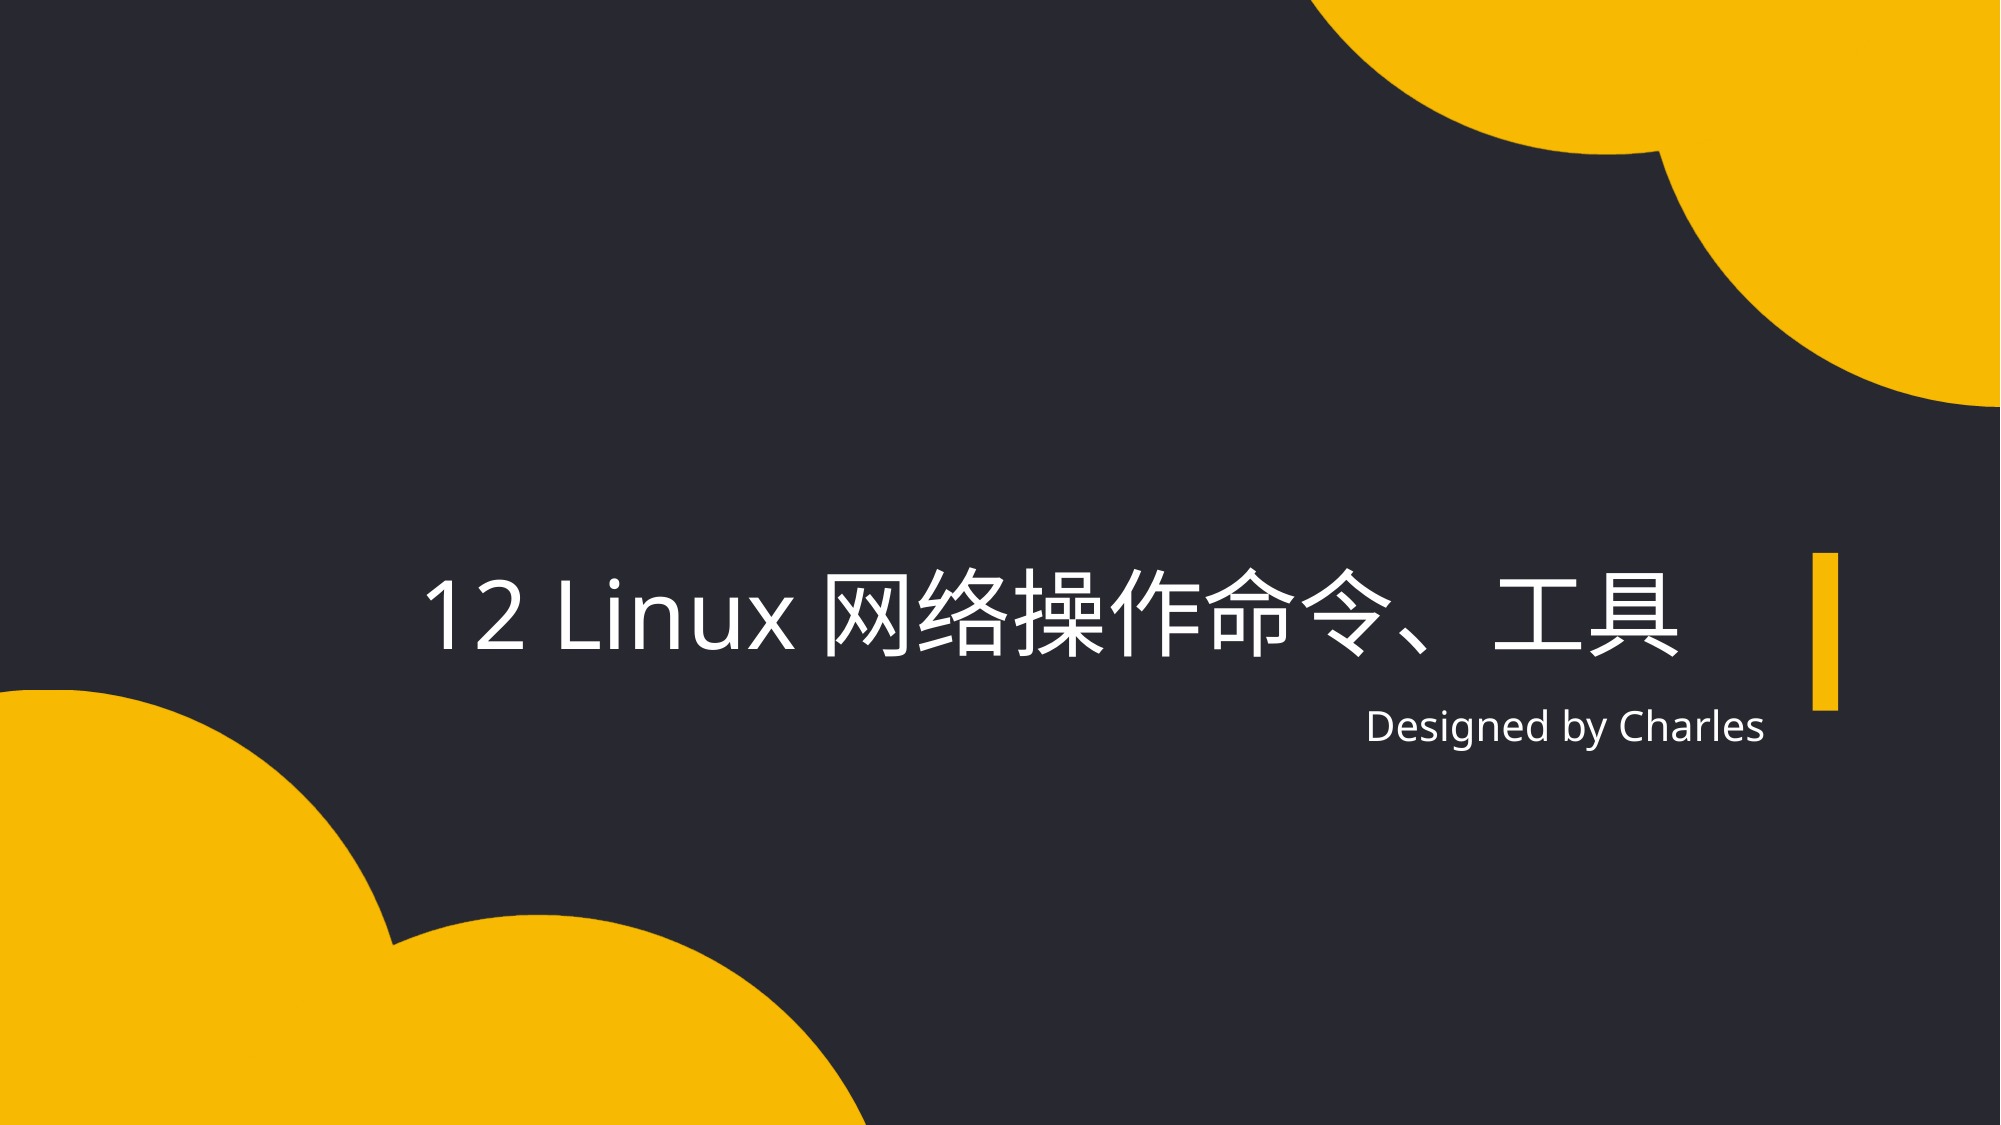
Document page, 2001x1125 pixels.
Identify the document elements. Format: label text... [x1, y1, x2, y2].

picture [1245, 0, 2000, 407]
text_box 12 Linux网络操作命令、工具 [403, 546, 1838, 677]
text_box Designed by Charles [1350, 692, 1912, 758]
text_box [1812, 552, 1839, 712]
picture [0, 689, 899, 1125]
